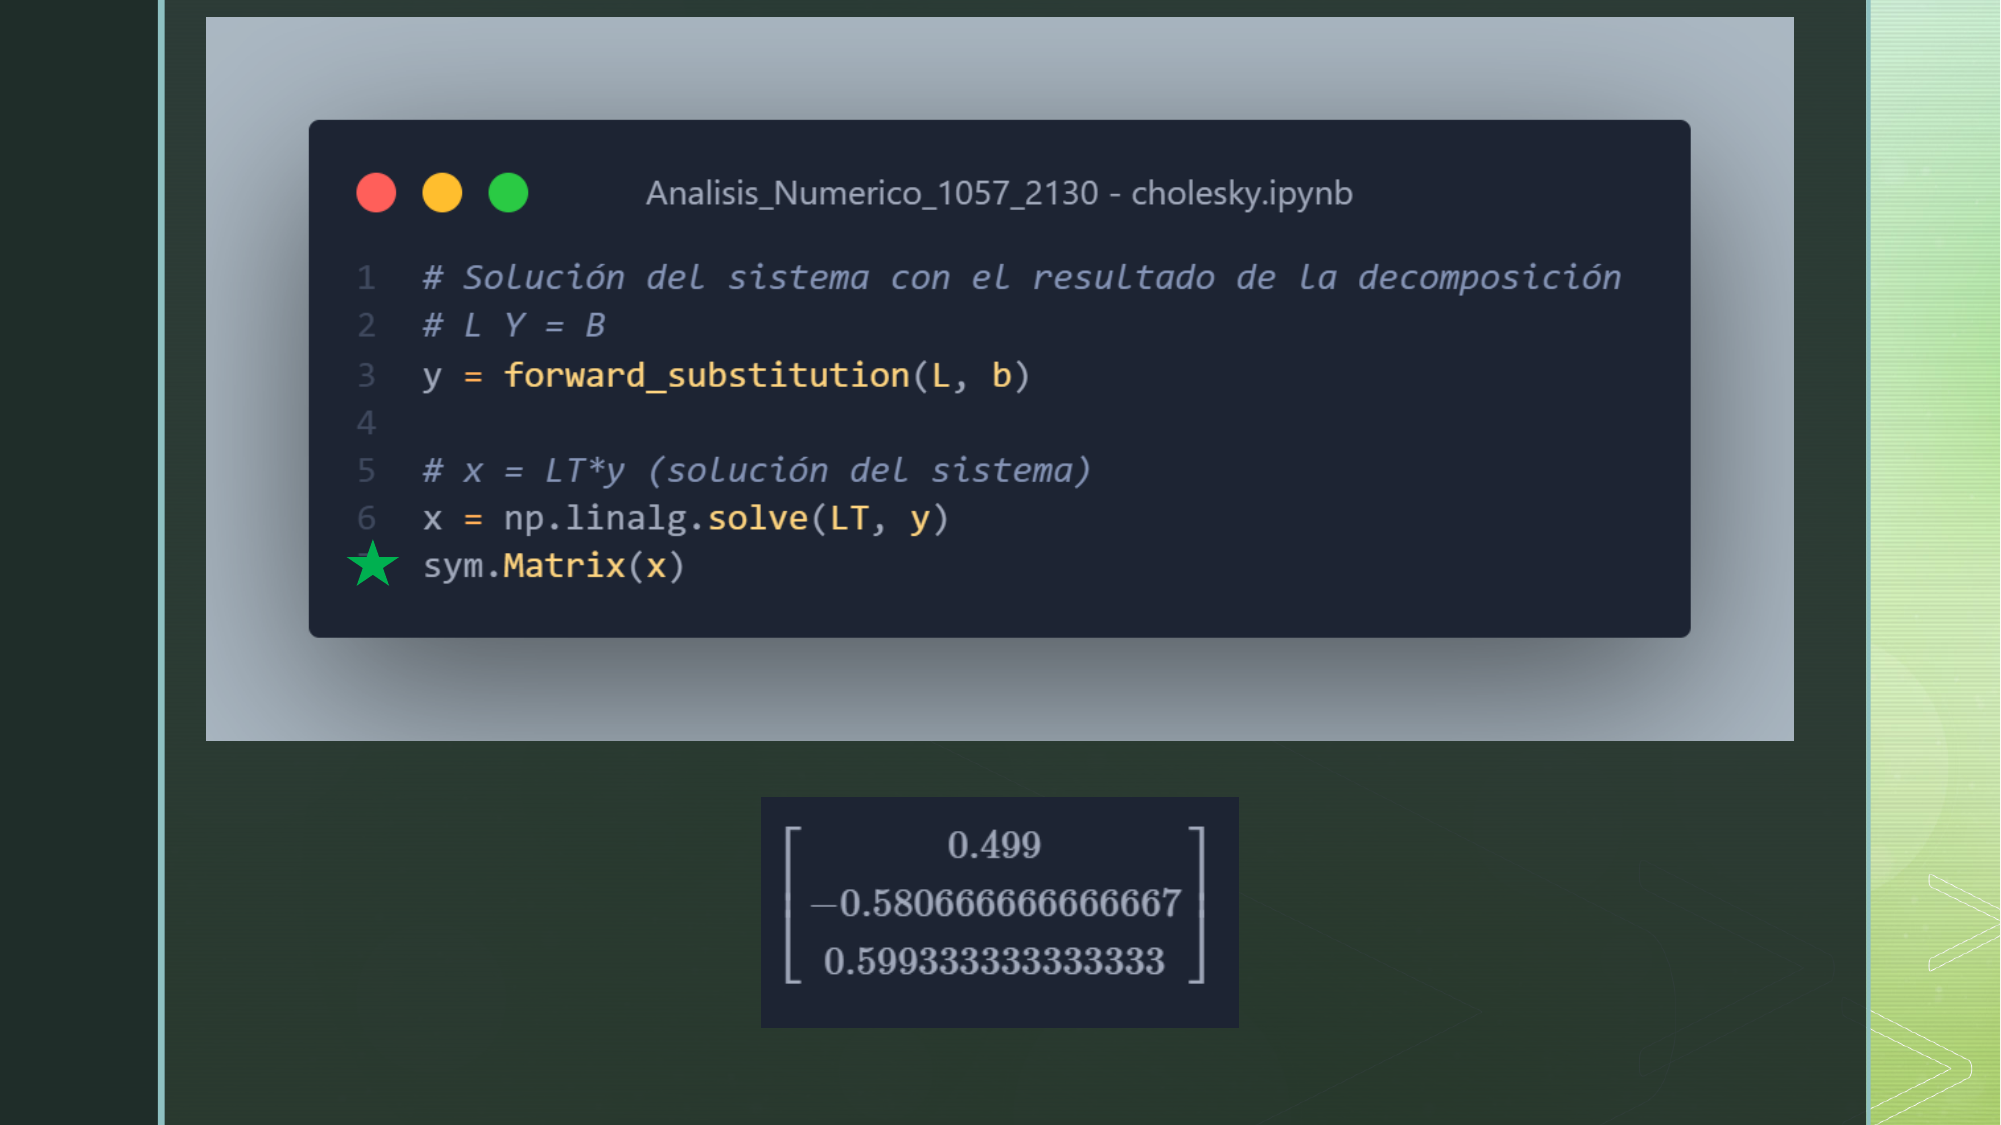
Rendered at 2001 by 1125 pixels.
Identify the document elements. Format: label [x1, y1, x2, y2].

picture [1871, 0, 2001, 1125]
picture [761, 797, 1239, 1028]
picture [206, 17, 1794, 742]
